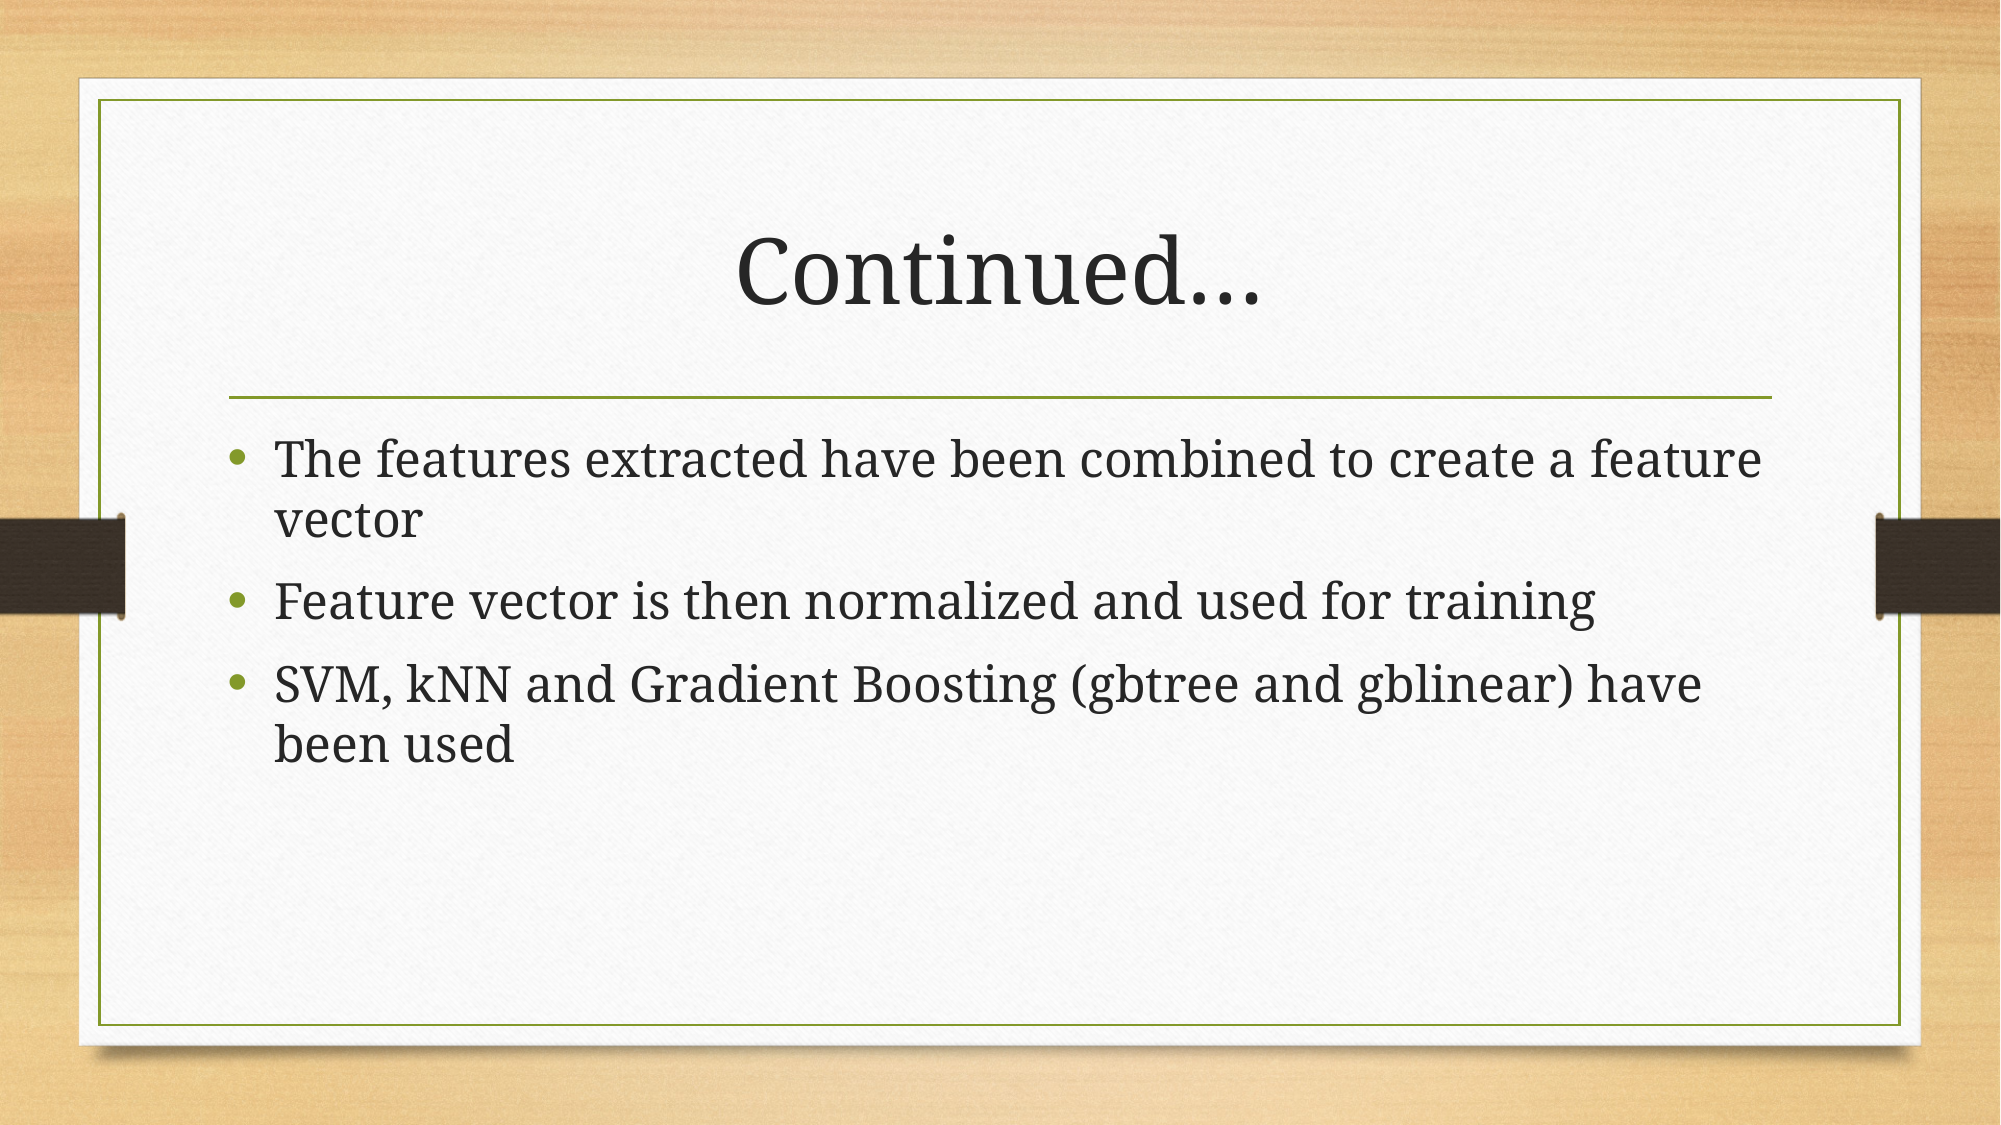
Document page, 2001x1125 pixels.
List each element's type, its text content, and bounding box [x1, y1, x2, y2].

list The features extracted have been combined to create a feature vector Feature vector is then normalized and used for training SVM, kNN and Gradient Boosting (gbtree and gblinear) have been used [212, 419, 1788, 964]
title Continued… [212, 161, 1788, 375]
picture [0, 0, 2001, 1125]
